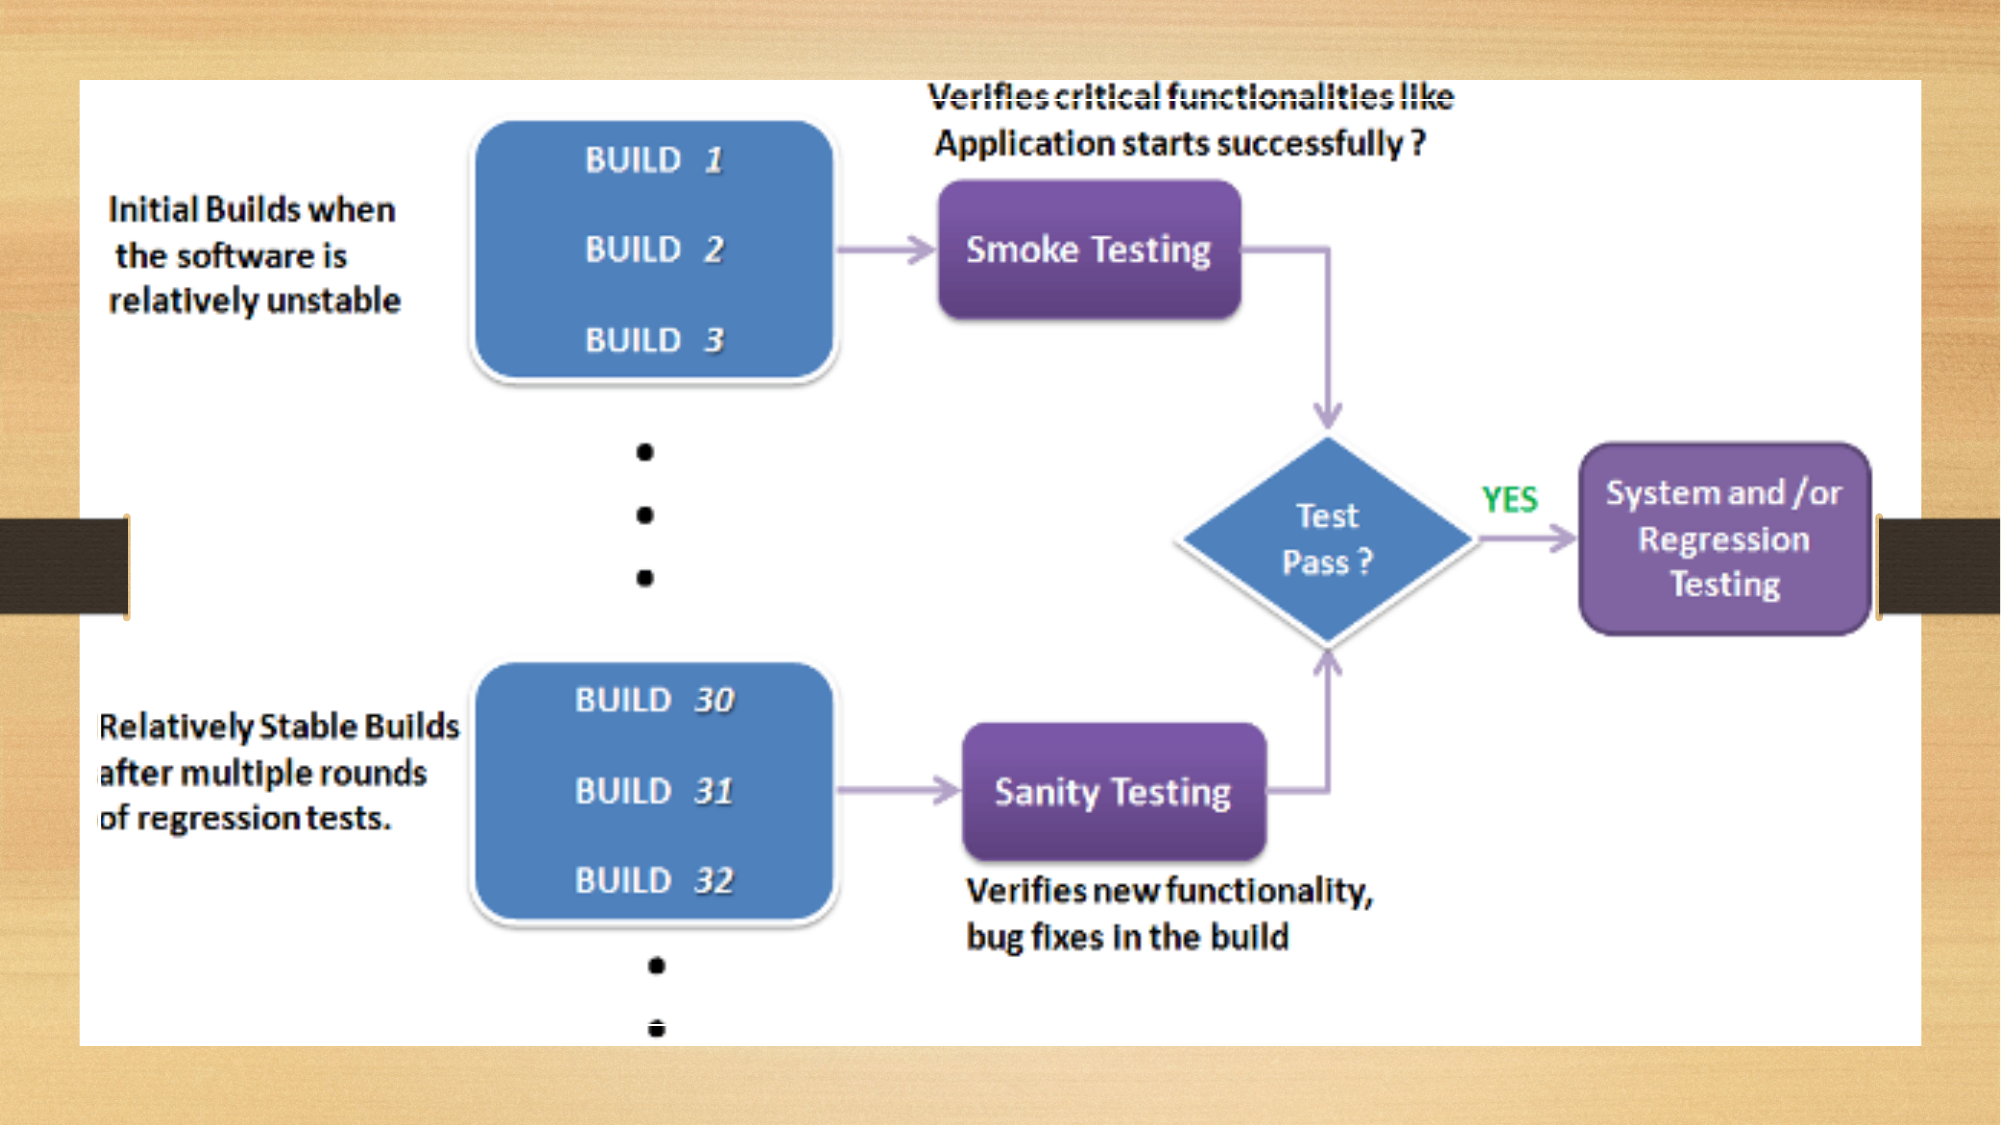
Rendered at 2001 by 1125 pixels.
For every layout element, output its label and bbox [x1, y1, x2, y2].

picture [79, 79, 1922, 513]
text_box [0, 513, 2000, 622]
text_box [0, 622, 2000, 1125]
text_box [0, 0, 2000, 513]
picture [79, 622, 1922, 1046]
